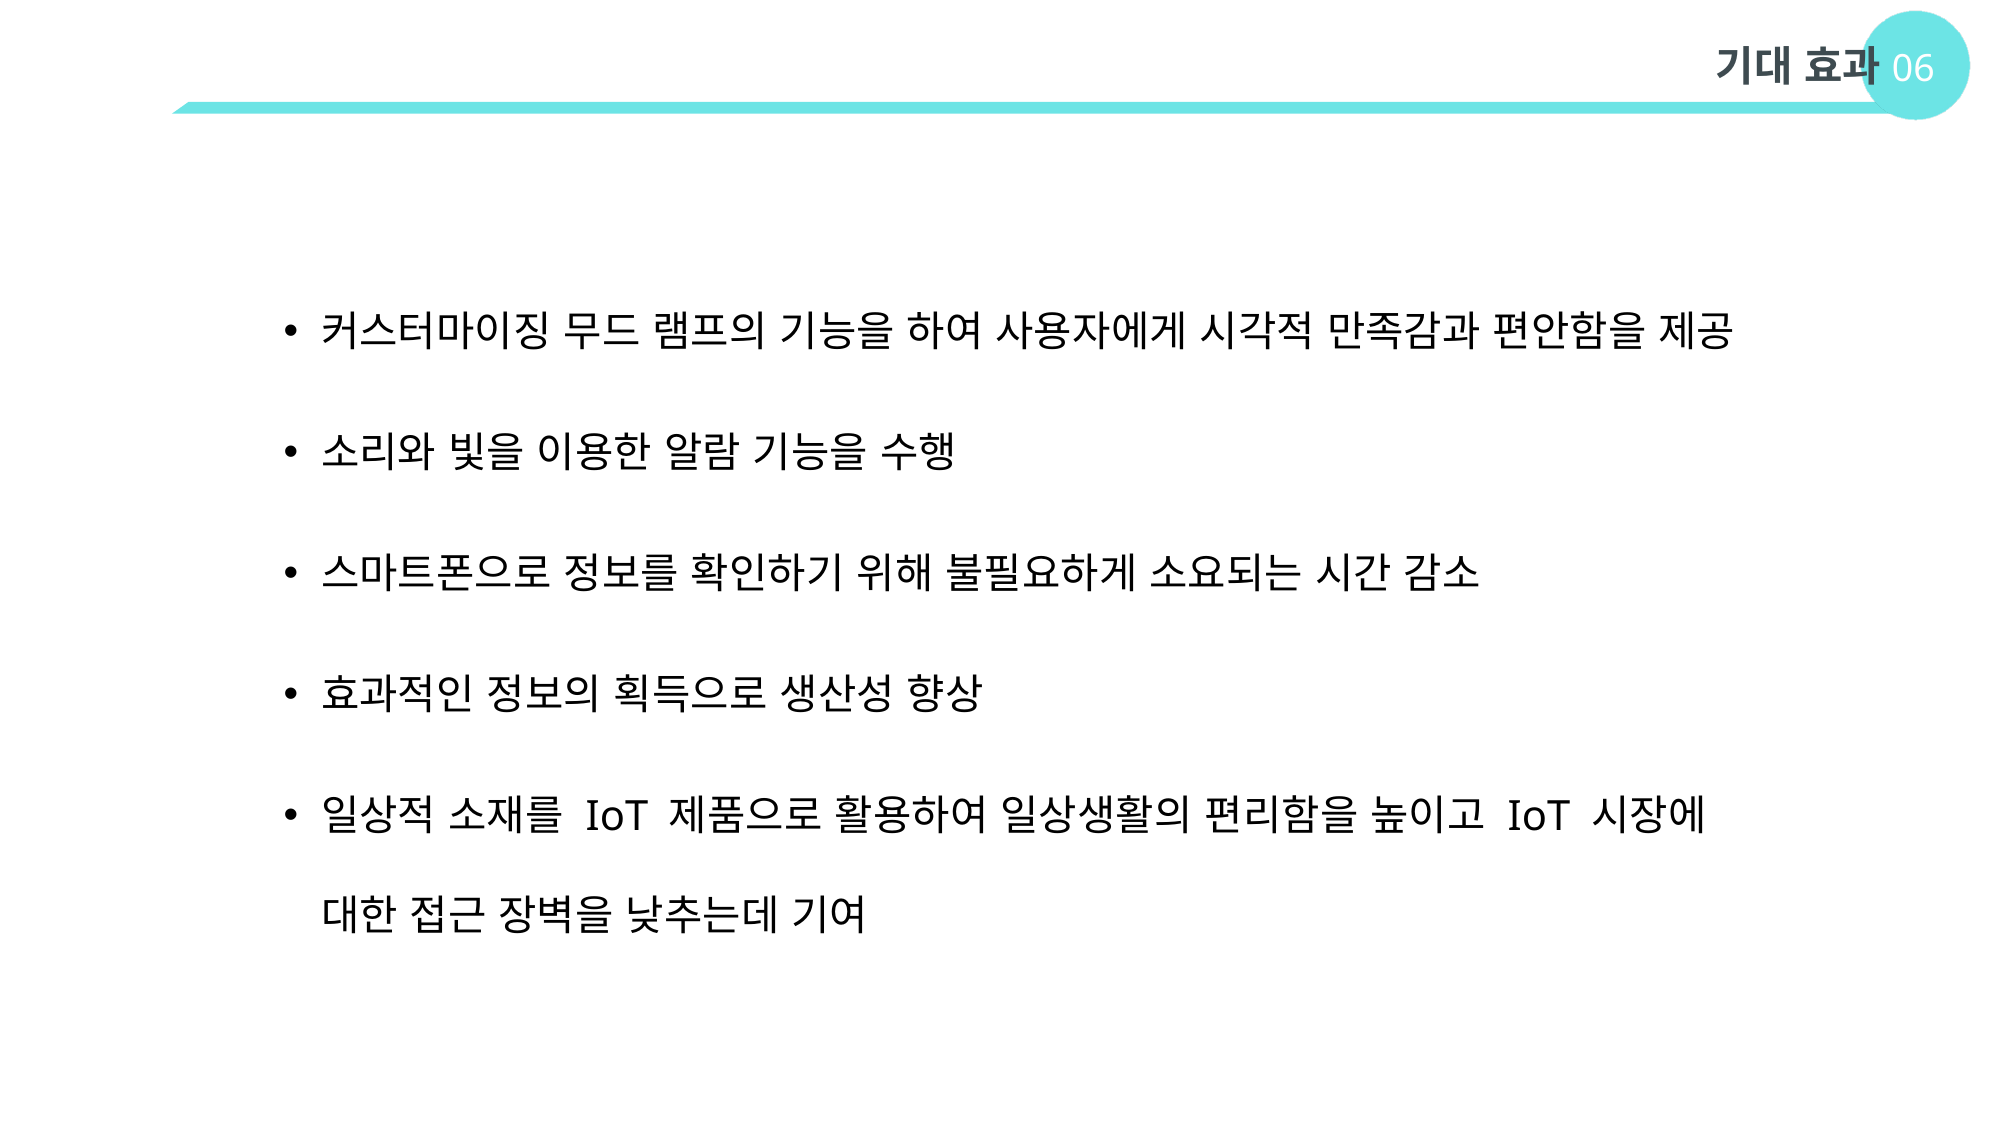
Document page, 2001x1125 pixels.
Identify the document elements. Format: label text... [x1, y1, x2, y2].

text_box 06 [1877, 36, 1950, 97]
text_box 기대 효과 [1701, 32, 1897, 98]
picture [1839, 0, 1988, 140]
text_box 커스터마이징 무드 램프의 기능을 하여 사용자에게 시각적 만족감과 편안함을 제공 소리와 빛을 이용한 알람 기능을 수행 스마트폰으로 정보를 확인하기 위해 불필요하게 소요되는 시간 감소 효과적인 정보의 획득으로 생산성 향상 일상적 소재를 IoT 제품으로 활용하여 일상생활의 편리함을 높이고 IoT 시장에 대한 접근 장벽을 낮추는데 기여 [268, 247, 1771, 962]
